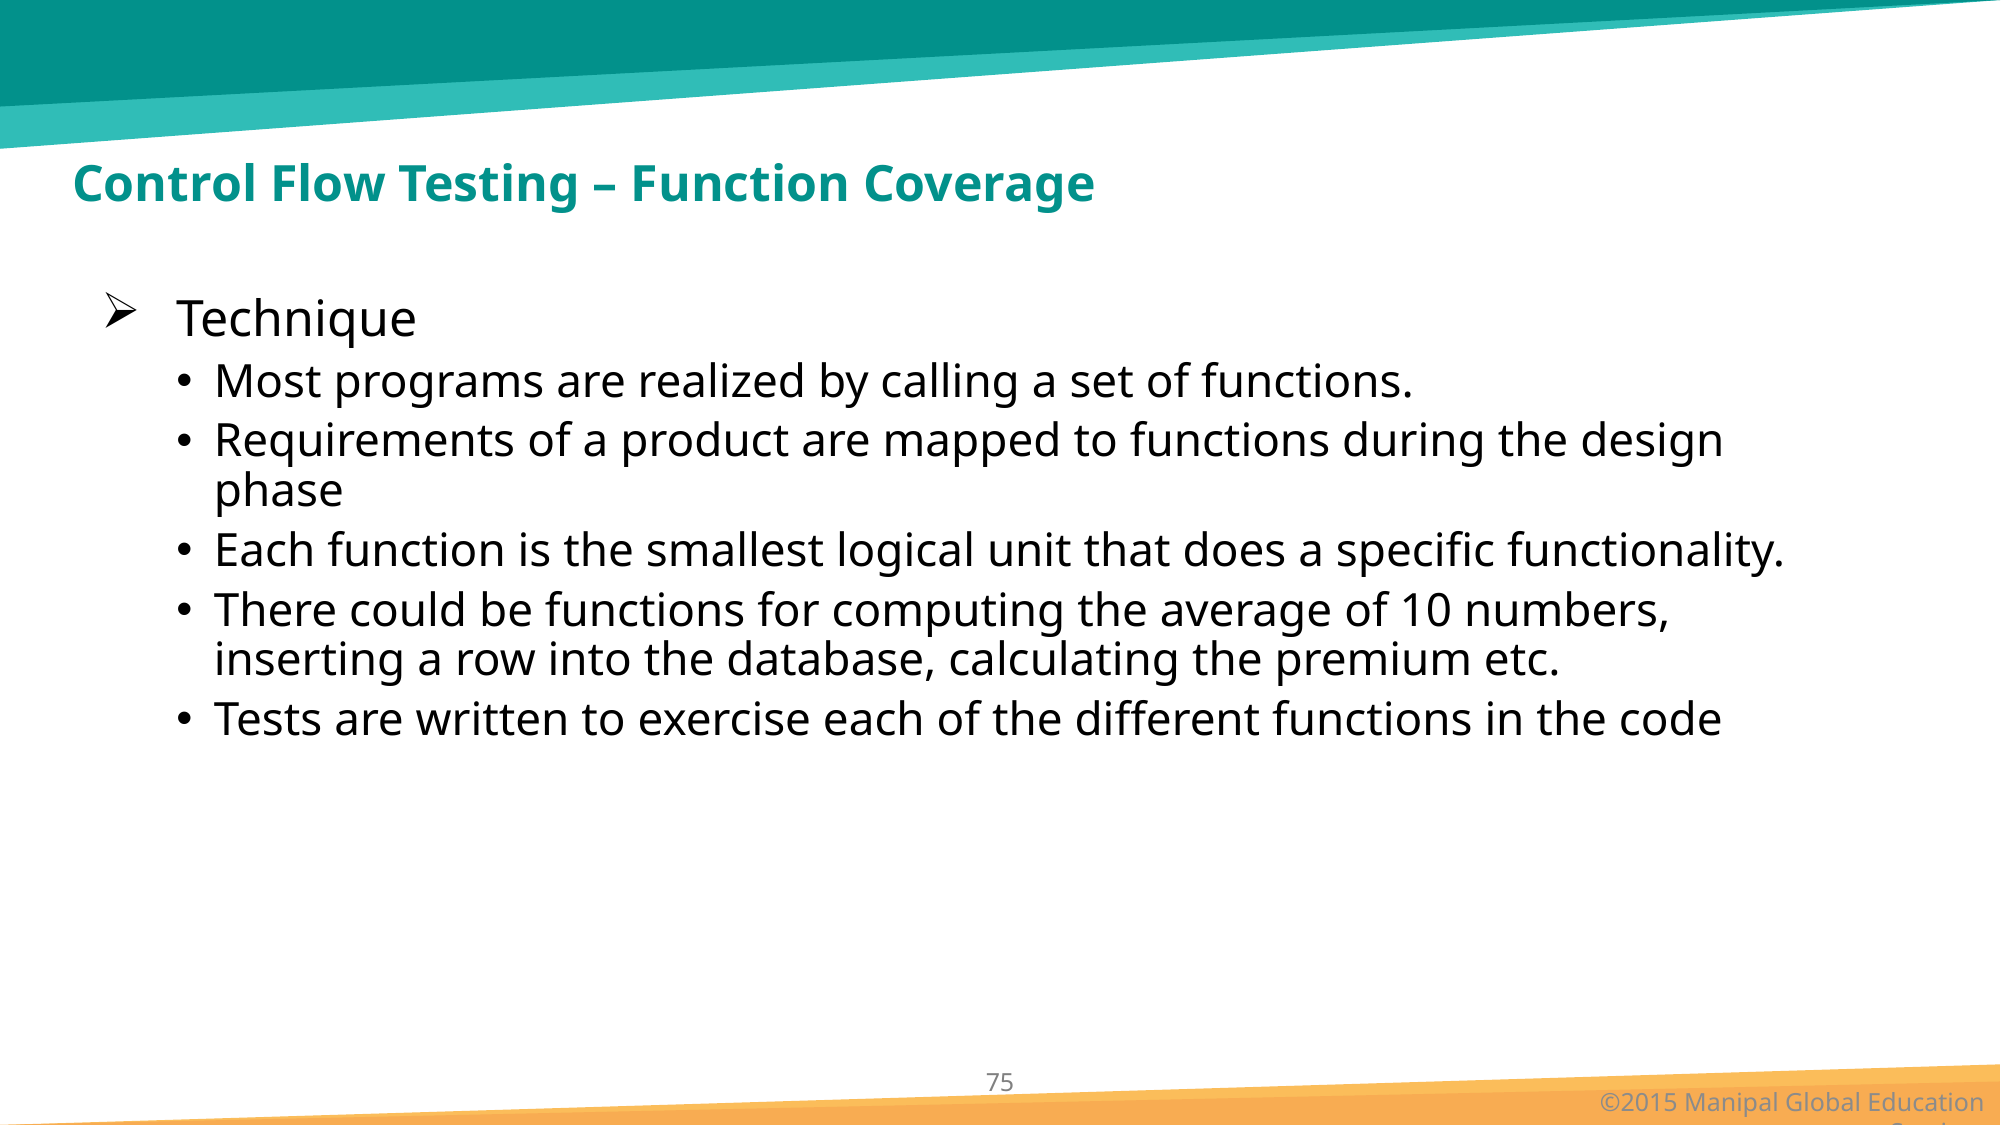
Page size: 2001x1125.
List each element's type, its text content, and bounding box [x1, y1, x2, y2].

title Control Flow Testing – Function Coverage [57, 151, 1377, 212]
list Technique Most programs are realized by calling a set of functions. Requirements of a product are mapped to functions during the design phase Each function is the smallest logical unit that does a specific functionality. There could be functions for computing the average of 10 numbers, inserting a row into the database, calculating the premium etc. Tests are written to exercise each of the different functions in the code [86, 285, 1830, 1036]
